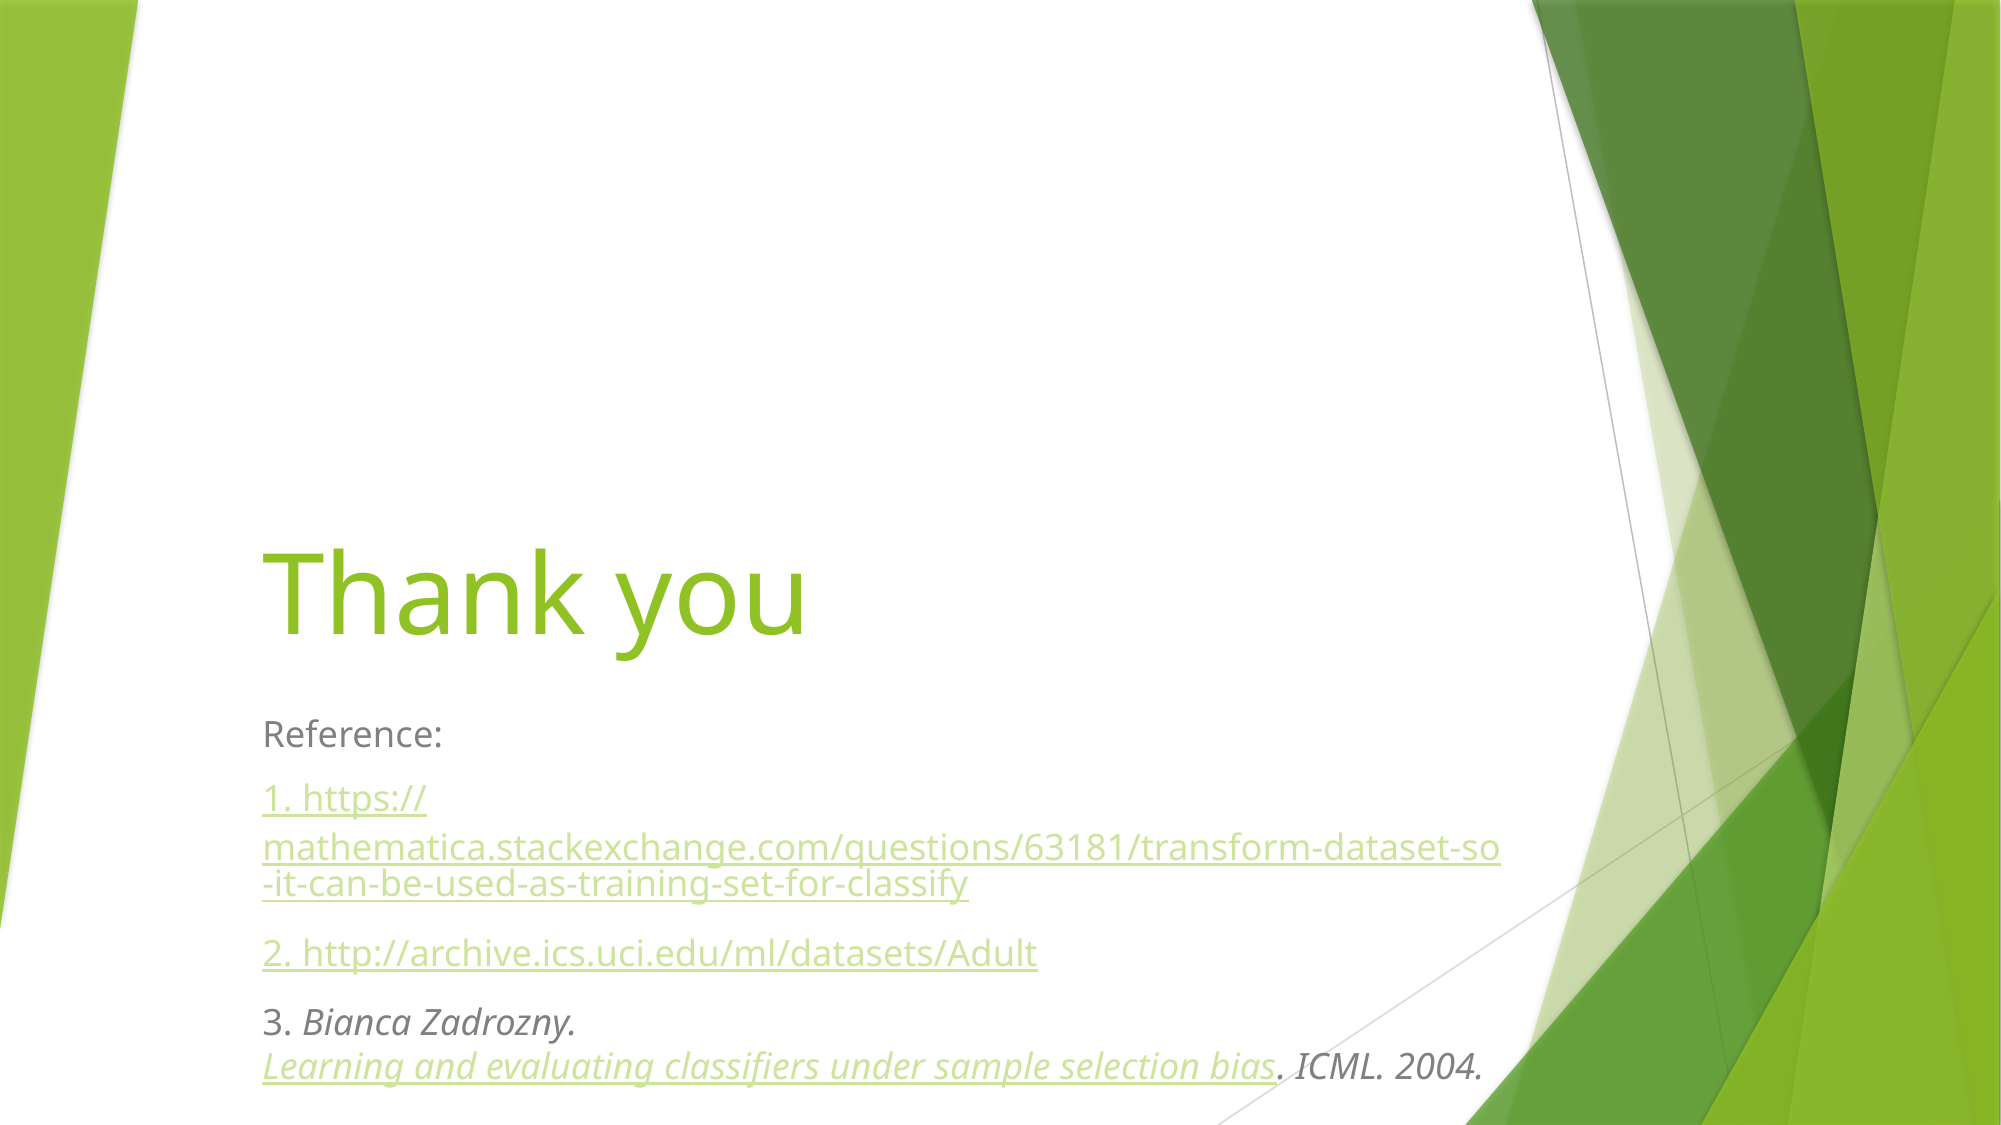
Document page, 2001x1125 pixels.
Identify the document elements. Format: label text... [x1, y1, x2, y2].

title Thank you [247, 394, 1522, 665]
subtitle Reference: 1. https://mathematica.stackexchange.com/questions/63181/transform-dataset-so-it-can-be-used-as-training-set-for-classify 2. http://archive.ics.uci.edu/ml/datasets/Adult 3. Bianca Zadrozny. Learning and evaluating classifiers under sample selection bias. ICML. 2004. [247, 703, 1522, 1101]
